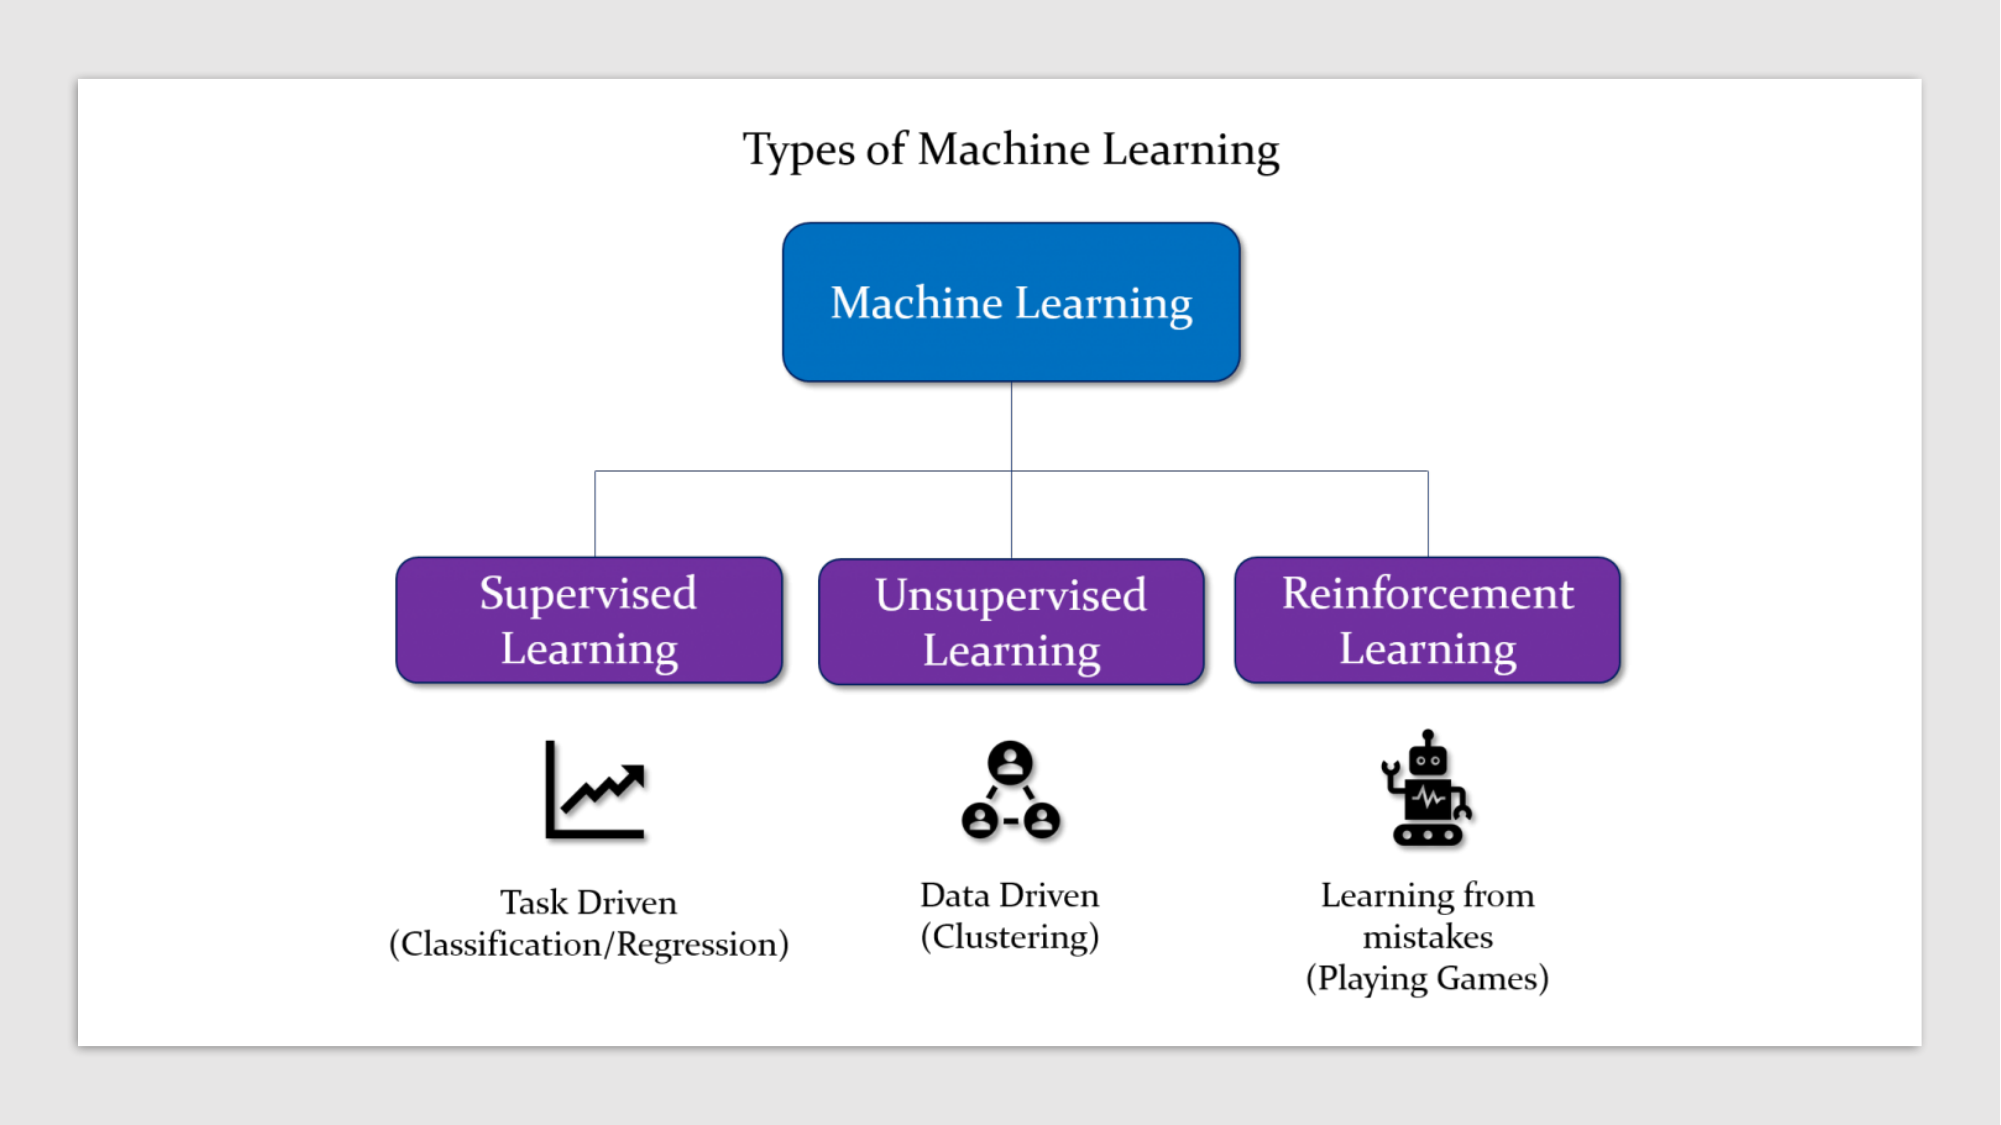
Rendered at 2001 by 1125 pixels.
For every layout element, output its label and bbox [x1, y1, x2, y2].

list [367, 105, 1633, 1020]
text_box [77, 78, 1923, 1047]
text_box [0, 0, 2000, 1125]
